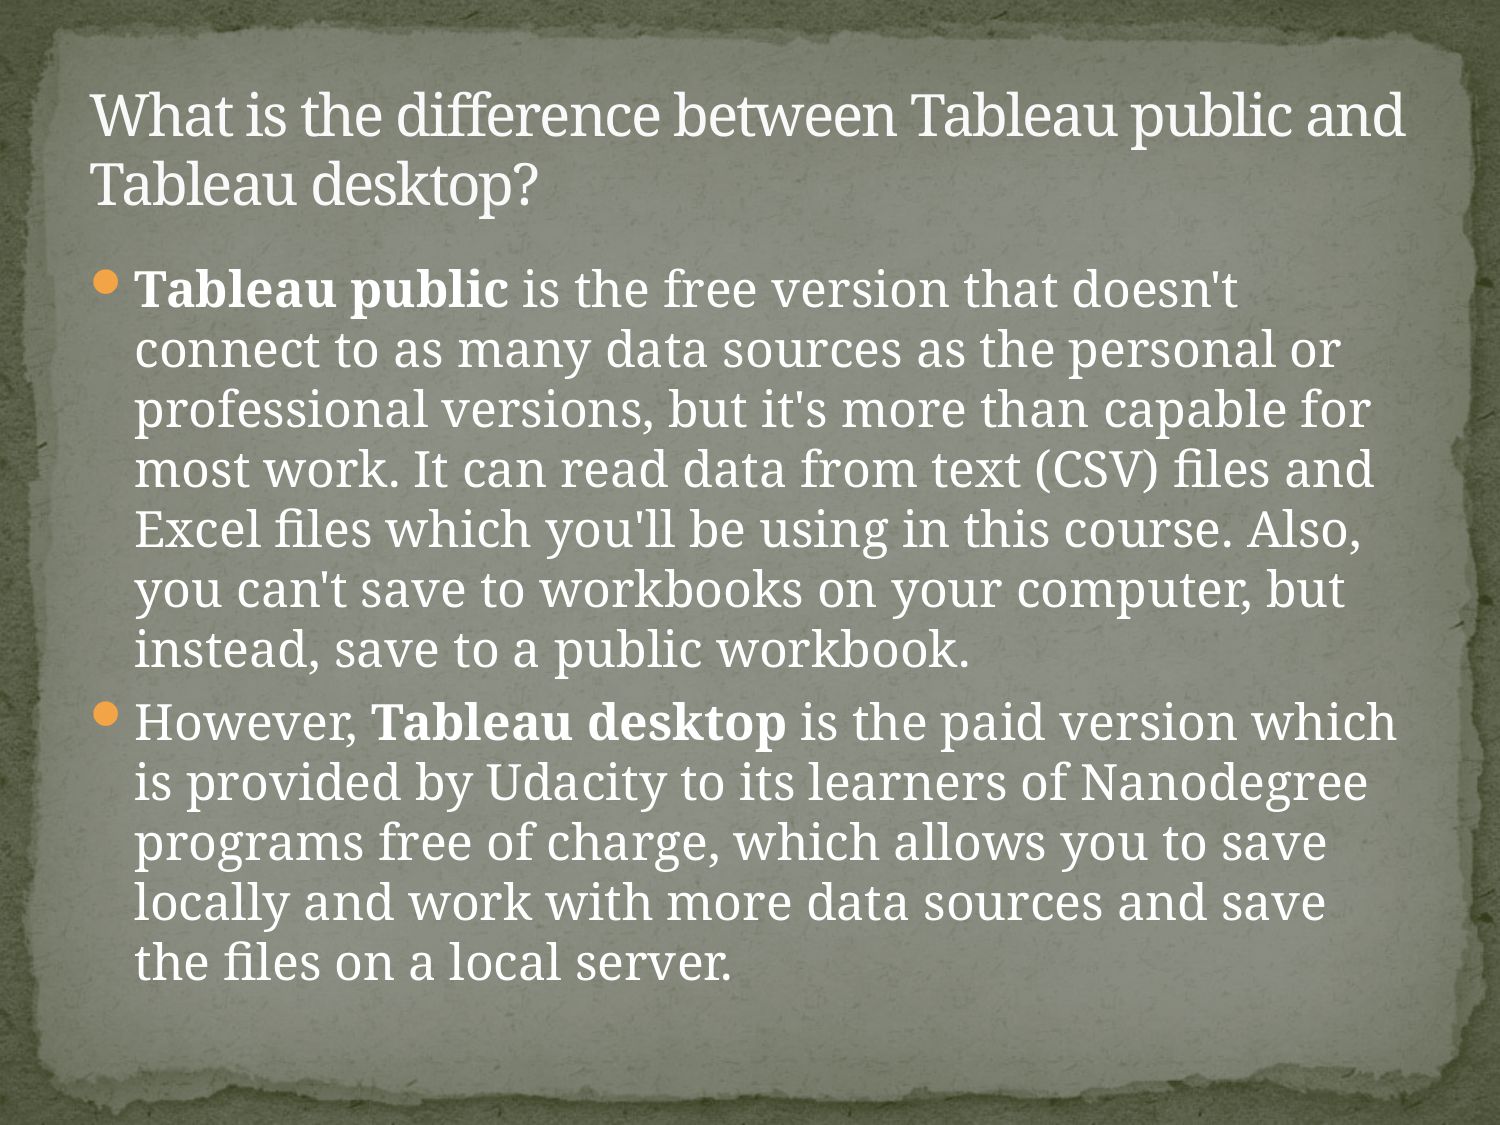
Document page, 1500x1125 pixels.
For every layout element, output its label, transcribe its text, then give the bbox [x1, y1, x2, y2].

list Tableau public is the free version that doesn't connect to as many data sources as the personal or professional versions, but it's more than capable for most work. It can read data from text (CSV) files and Excel files which you'll be using in this course. Also, you can't save to workbooks on your computer, but instead, save to a public workbook. However, Tableau desktop is the paid version which is provided by Udacity to its learners of Nanodegree programs free of charge, which allows you to save locally and work with more data sources and save the files on a local server. [75, 249, 1425, 1000]
title What is the difference between Tableau public and Tableau desktop? [74, 24, 1425, 225]
